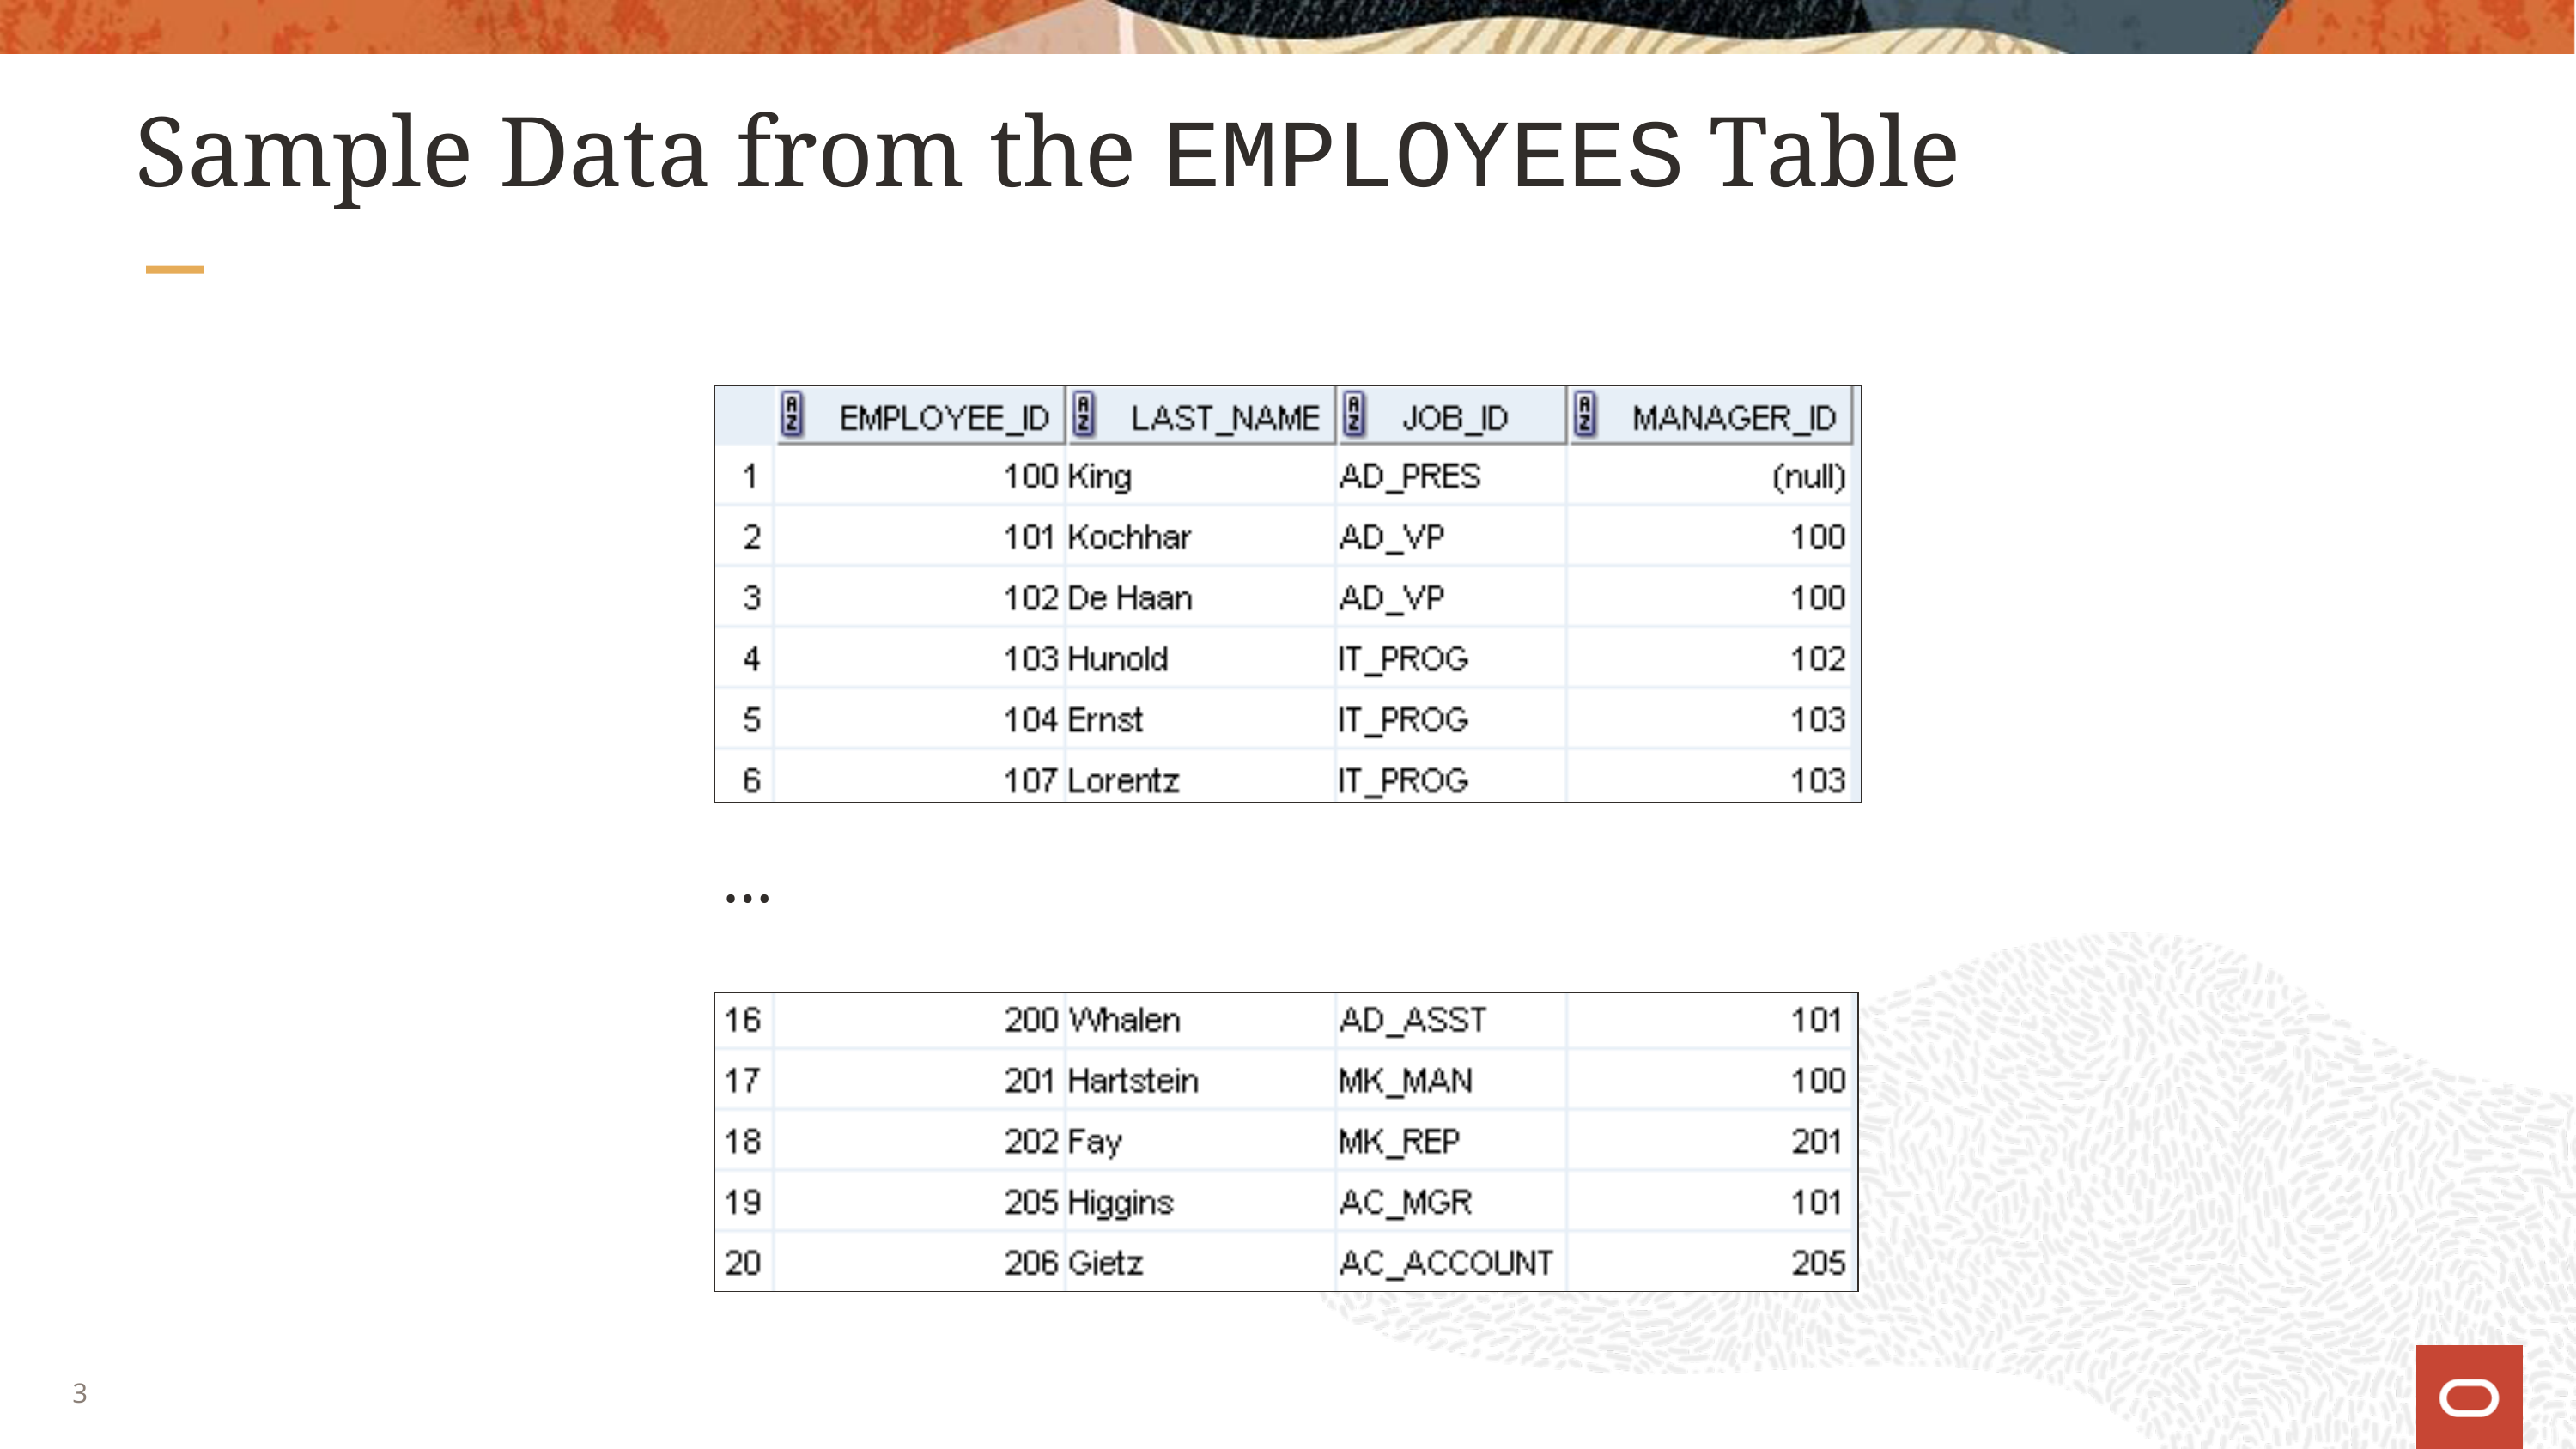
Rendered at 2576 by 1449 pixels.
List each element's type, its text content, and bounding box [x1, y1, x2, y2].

title Sample Data from the EMPLOYEES Table [131, 86, 2445, 252]
picture [2416, 1345, 2523, 1449]
picture [0, 0, 2576, 54]
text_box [715, 385, 1861, 1292]
